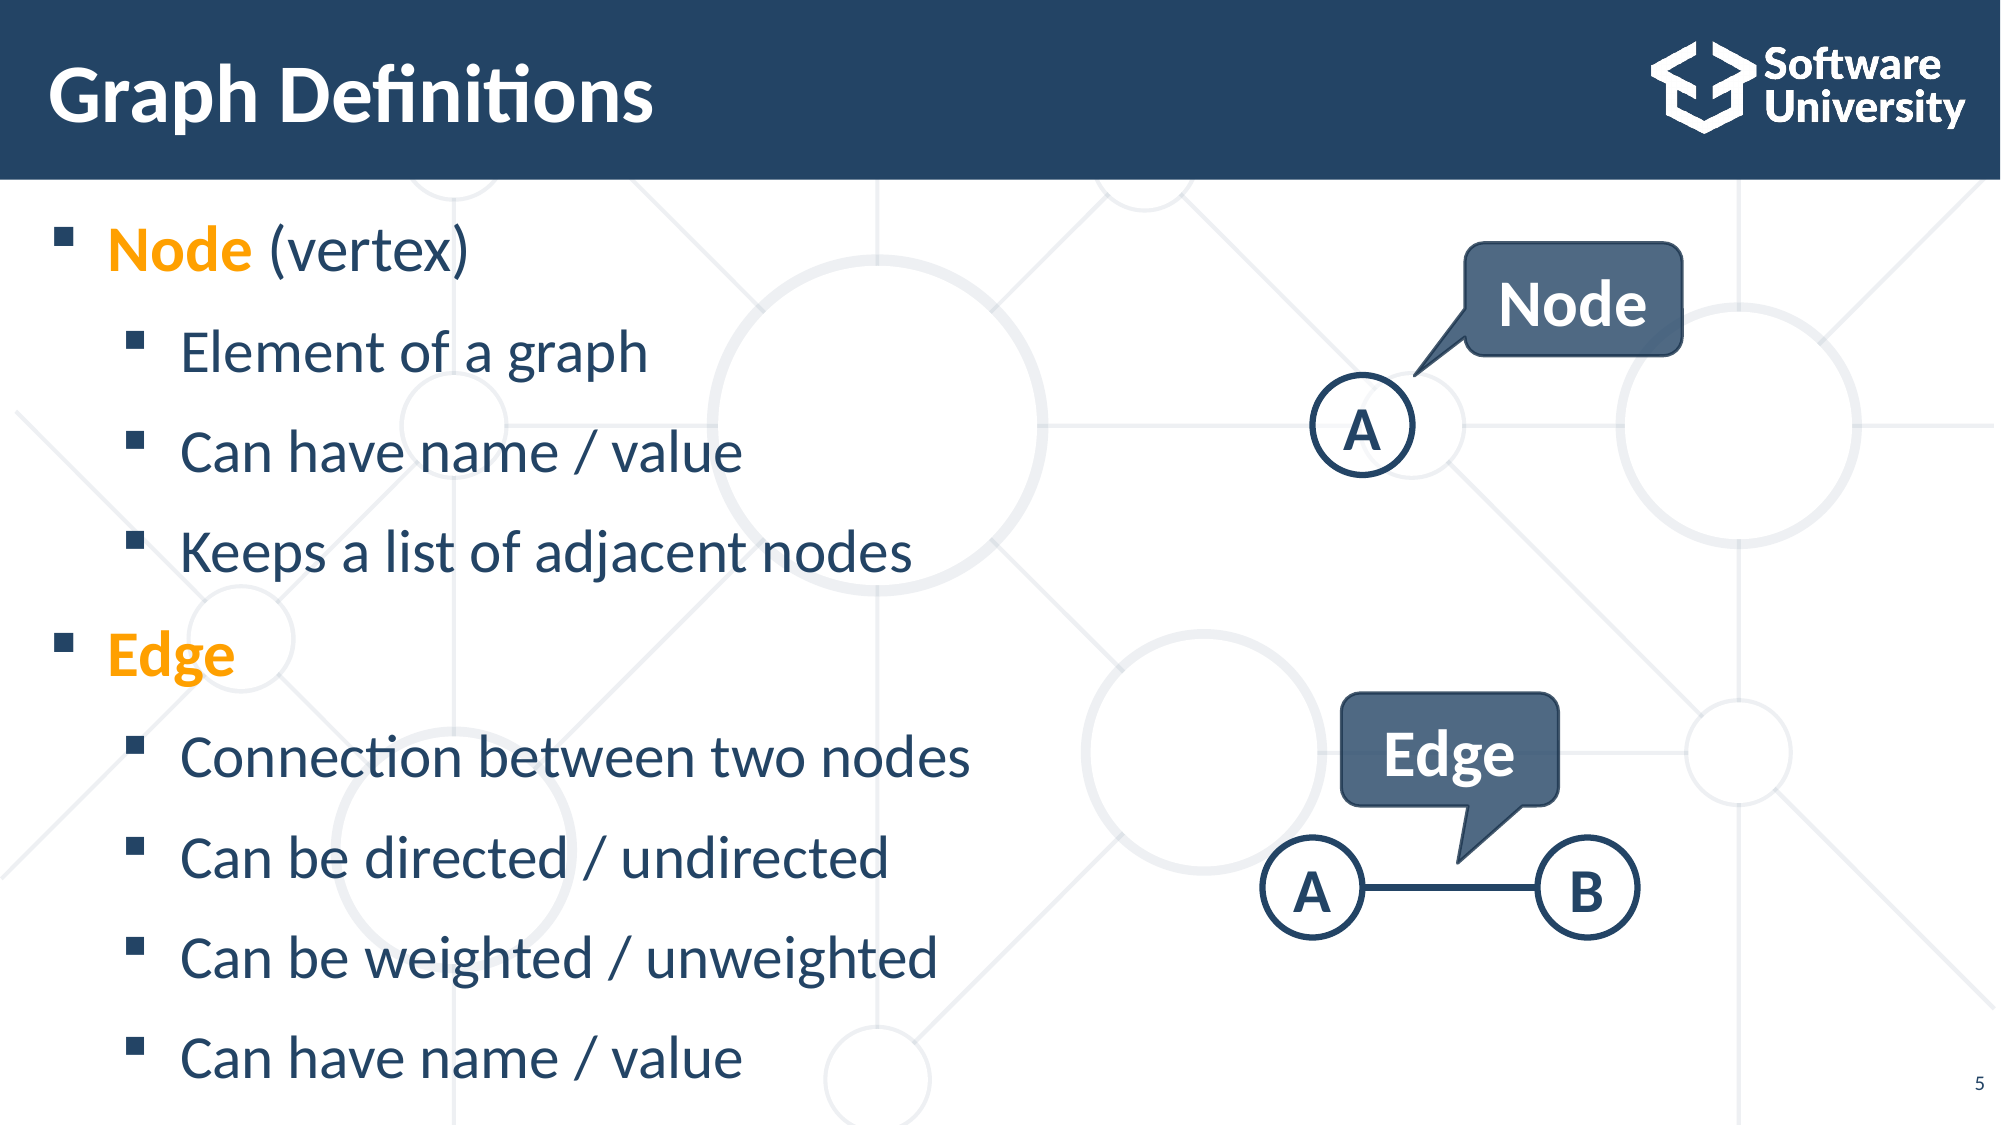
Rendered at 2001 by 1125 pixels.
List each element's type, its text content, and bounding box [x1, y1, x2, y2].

picture [1651, 41, 1966, 134]
text_box A [1312, 375, 1413, 475]
title Graph Definitions [31, 16, 1625, 162]
slide_number 5 [1929, 1070, 2000, 1103]
text_box Node [1412, 240, 1685, 378]
list Node (vertex) Element of a graph Can have name / value Keeps a list of adjacent nodes Edge Connection between two nodes Can be directed / undirected Can be weighted / unweighted Can have name / value [31, 196, 1970, 1104]
text_box Edge [1339, 690, 1561, 866]
text_box A [1262, 837, 1363, 938]
text_box B [1537, 837, 1638, 938]
